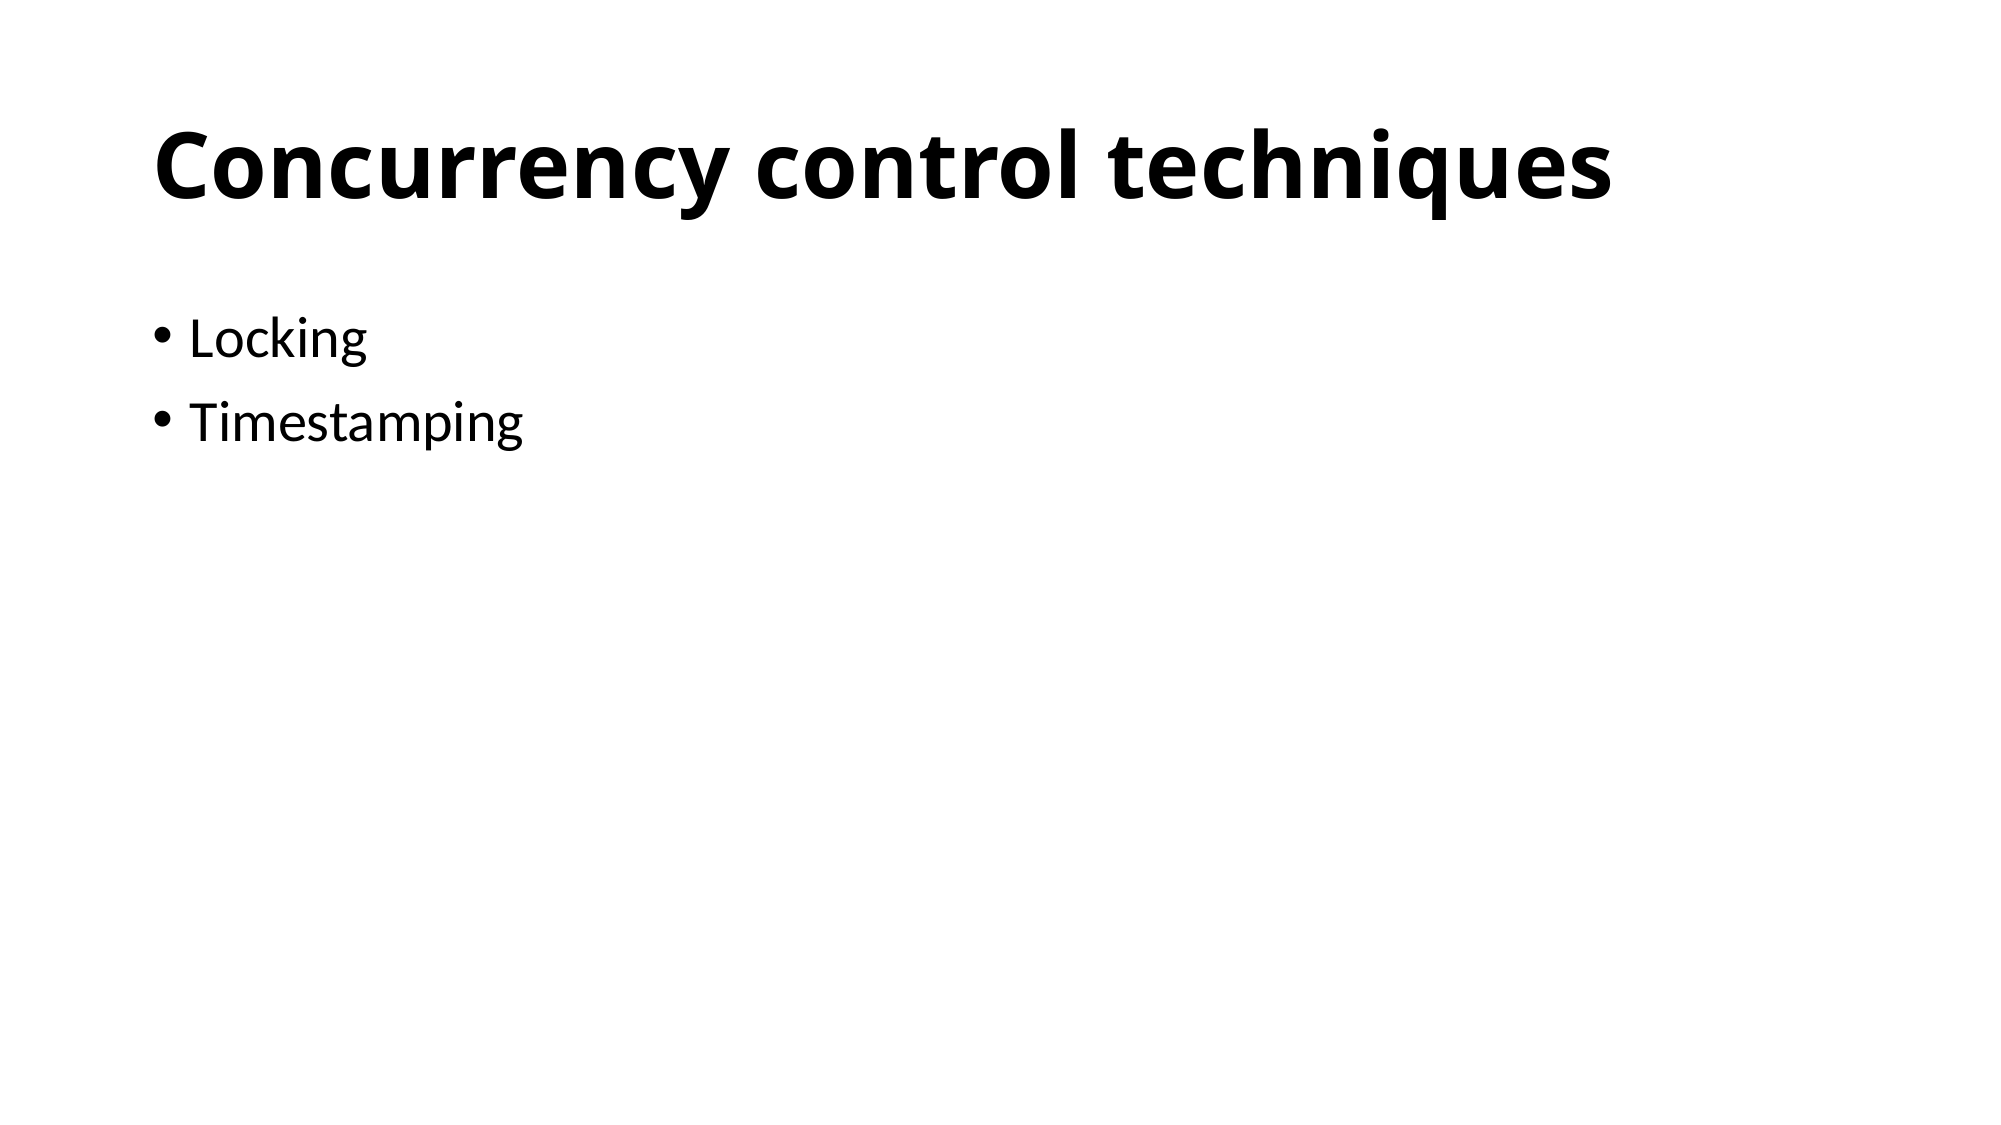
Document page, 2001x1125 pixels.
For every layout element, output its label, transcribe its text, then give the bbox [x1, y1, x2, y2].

list Locking Timestamping [137, 299, 1863, 1014]
title Concurrency control techniques [137, 59, 1863, 278]
